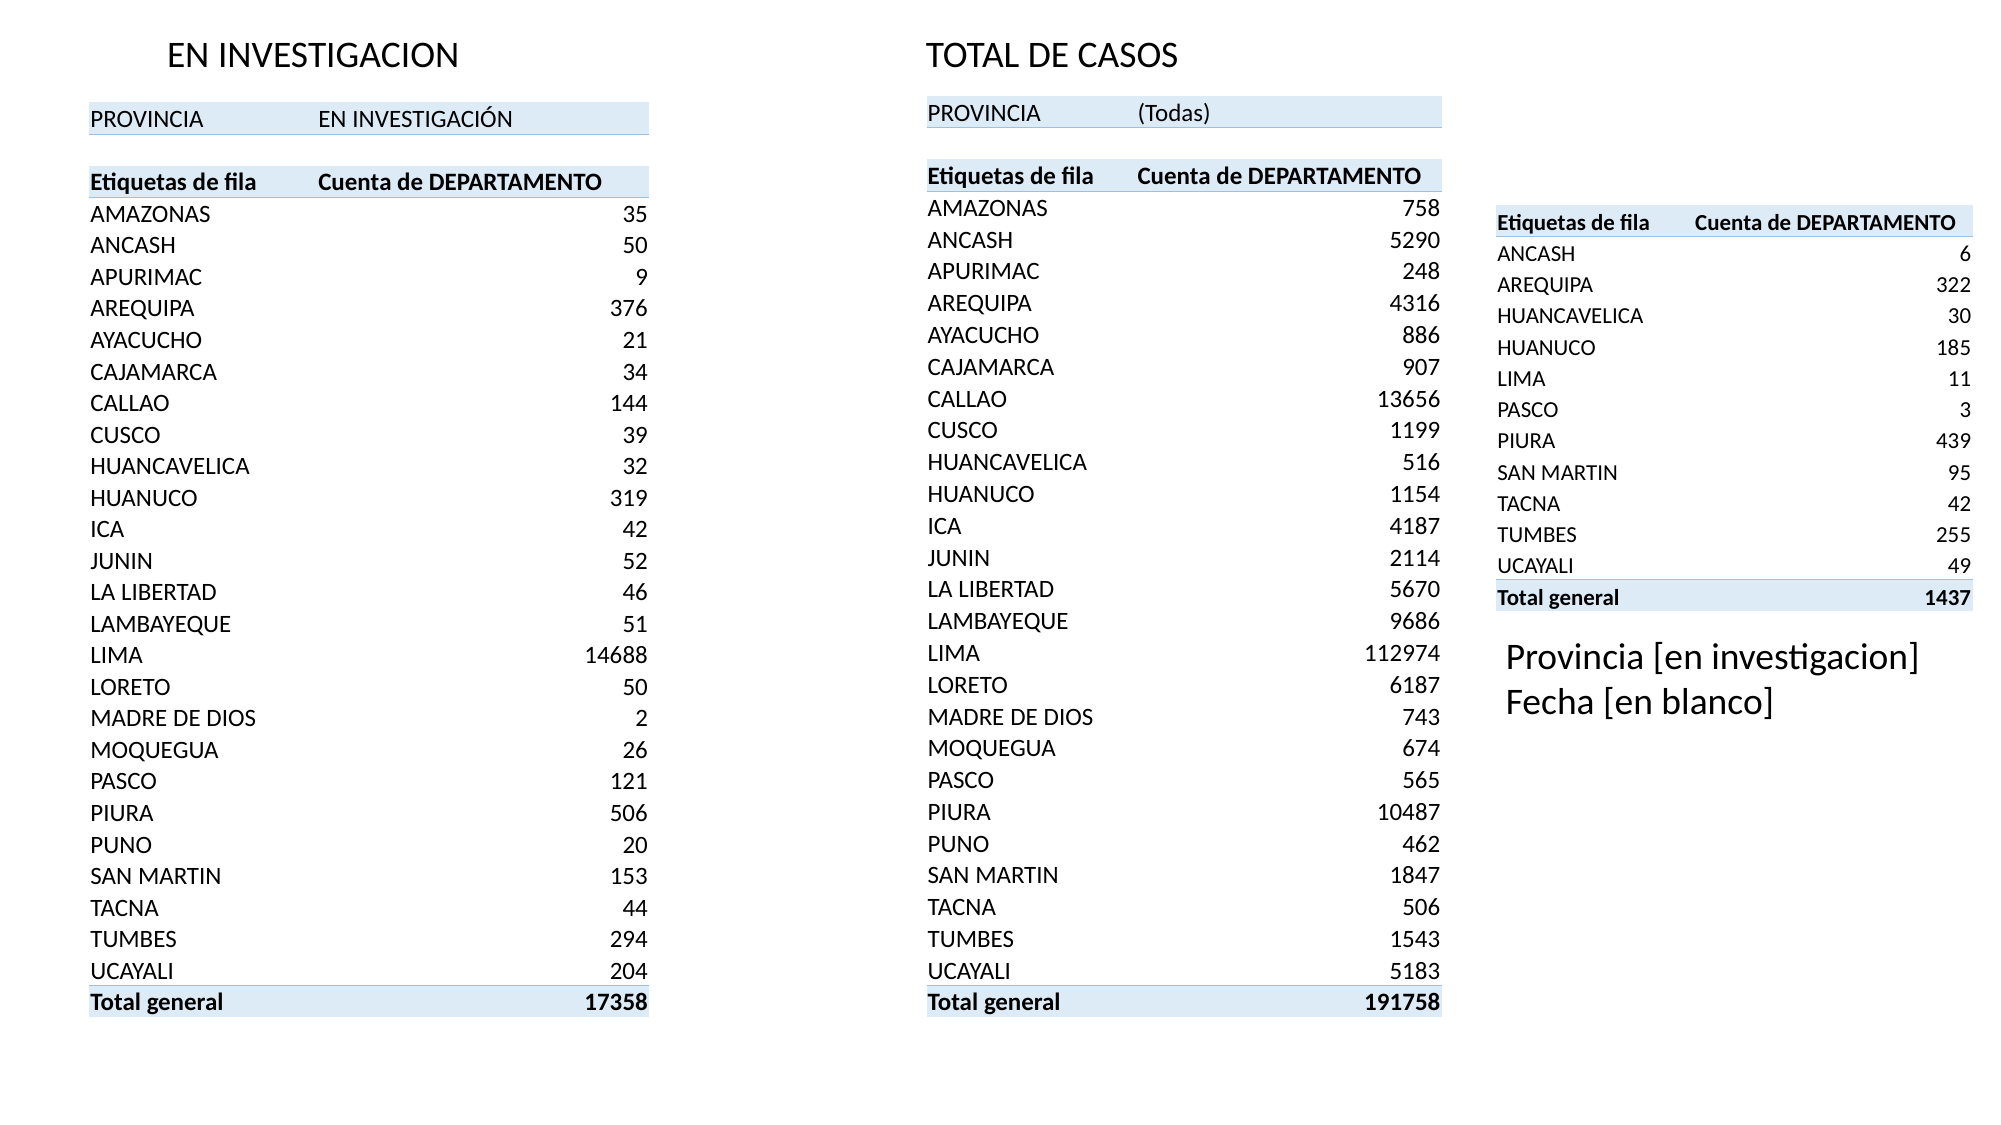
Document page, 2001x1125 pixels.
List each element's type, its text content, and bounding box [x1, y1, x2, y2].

table_header Etiquetas de fila [1496, 205, 1694, 236]
table_cell ANCASH [89, 229, 317, 260]
table_cell AYACUCHO [927, 318, 1136, 350]
table_cell 2 [317, 702, 649, 733]
table_cell CUSCO [927, 413, 1136, 445]
table_cell 95 [1694, 455, 1973, 486]
table_cell 2114 [1136, 541, 1442, 572]
table_cell MADRE DE DIOS [927, 699, 1136, 731]
table_cell 112974 [1136, 636, 1442, 668]
table_cell 121 [317, 765, 649, 796]
table_cell LORETO [927, 668, 1136, 699]
table_cell 6187 [1136, 668, 1442, 699]
table_cell [89, 135, 317, 166]
table_cell 248 [1136, 255, 1442, 286]
table_cell AYACUCHO [89, 323, 317, 355]
table_cell 46 [317, 575, 649, 607]
table_cell LIMA [1496, 361, 1694, 392]
table_cell SAN MARTIN [1496, 455, 1694, 486]
table_cell HUANUCO [89, 481, 317, 512]
table_cell PUNO [89, 828, 317, 859]
table_cell 20 [317, 828, 649, 859]
table_cell [317, 135, 649, 166]
table_cell 153 [317, 859, 649, 891]
table_cell ANCASH [927, 223, 1136, 255]
table_cell Total general [927, 986, 1136, 1017]
table_cell CUSCO [89, 418, 317, 449]
table_cell 1437 [1694, 580, 1973, 611]
table_cell 255 [1694, 517, 1973, 548]
table_cell 4316 [1136, 286, 1442, 318]
table_cell 886 [1136, 318, 1442, 350]
table_cell ICA [89, 512, 317, 544]
table_cell 4187 [1136, 509, 1442, 541]
text_box TOTAL DE CASOS [911, 22, 1413, 83]
table_cell TACNA [89, 891, 317, 922]
table_cell CALLAO [89, 386, 317, 418]
table_cell 1847 [1136, 858, 1442, 890]
table_cell 52 [317, 544, 649, 575]
table_cell PUNO [927, 826, 1136, 858]
table_cell 565 [1136, 763, 1442, 795]
table_cell Etiquetas de fila [927, 159, 1136, 191]
table_cell TACNA [1496, 486, 1694, 517]
table_cell HUANUCO [1496, 330, 1694, 361]
table_cell 34 [317, 355, 649, 386]
table_cell 322 [1694, 267, 1973, 298]
table_cell 907 [1136, 350, 1442, 382]
table_cell [1136, 128, 1442, 159]
table_cell CAJAMARCA [89, 355, 317, 386]
table_cell ANCASH [1496, 237, 1694, 267]
table_header (Todas) [1136, 96, 1442, 127]
table_cell LORETO [89, 670, 317, 702]
table_cell 44 [317, 891, 649, 922]
table_cell JUNIN [89, 544, 317, 575]
table_cell Etiquetas de fila [89, 166, 317, 197]
table_cell LIMA [89, 639, 317, 670]
table_cell AREQUIPA [89, 292, 317, 323]
table_cell 49 [1694, 548, 1973, 579]
table_cell 516 [1136, 445, 1442, 477]
table_cell 13656 [1136, 382, 1442, 413]
table_cell 204 [317, 954, 649, 985]
text_box EN INVESTIGACION [152, 22, 589, 83]
table_cell 11 [1694, 361, 1973, 392]
table_cell UCAYALI [89, 954, 317, 985]
table_header EN INVESTIGACIÓN [317, 102, 649, 134]
table_cell HUANCAVELICA [927, 445, 1136, 477]
table_cell 17358 [317, 986, 649, 1017]
table_cell 26 [317, 733, 649, 765]
table_cell 9 [317, 260, 649, 292]
table_cell 3 [1694, 392, 1973, 423]
table_cell UCAYALI [927, 954, 1136, 985]
table_cell Cuenta de DEPARTAMENTO [317, 166, 649, 197]
table_cell 9686 [1136, 604, 1442, 636]
table_cell LAMBAYEQUE [927, 604, 1136, 636]
table_cell PIURA [89, 796, 317, 828]
table_cell APURIMAC [89, 260, 317, 292]
table_cell 439 [1694, 423, 1973, 455]
table_cell MADRE DE DIOS [89, 702, 317, 733]
table_cell AMAZONAS [89, 198, 317, 229]
table_header PROVINCIA [927, 96, 1136, 127]
table_cell PASCO [1496, 392, 1694, 423]
table_cell TACNA [927, 890, 1136, 922]
table_cell 5183 [1136, 954, 1442, 985]
table_cell SAN MARTIN [89, 859, 317, 891]
text_box Provincia [en investigacion] Fecha [en blanco] [1491, 624, 1962, 730]
table_cell AMAZONAS [927, 192, 1136, 223]
table_header Cuenta de DEPARTAMENTO [1694, 205, 1973, 236]
table_header PROVINCIA [89, 102, 317, 134]
table_cell JUNIN [927, 541, 1136, 572]
table_cell CAJAMARCA [927, 350, 1136, 382]
table_cell 758 [1136, 192, 1442, 223]
table_cell 50 [317, 670, 649, 702]
table_cell 294 [317, 922, 649, 954]
table_cell LA LIBERTAD [89, 575, 317, 607]
table_cell HUANCAVELICA [89, 449, 317, 481]
table_cell AREQUIPA [1496, 267, 1694, 298]
table_cell 1199 [1136, 413, 1442, 445]
table_cell 42 [317, 512, 649, 544]
table_cell UCAYALI [1496, 548, 1694, 579]
table_cell 1543 [1136, 922, 1442, 954]
table_cell ICA [927, 509, 1136, 541]
table_cell AREQUIPA [927, 286, 1136, 318]
table_cell APURIMAC [927, 255, 1136, 286]
table_cell 14688 [317, 639, 649, 670]
table_cell PIURA [1496, 423, 1694, 455]
table_cell 30 [1694, 298, 1973, 330]
table_cell SAN MARTIN [927, 858, 1136, 890]
table_cell 674 [1136, 731, 1442, 763]
table_cell 51 [317, 607, 649, 639]
table_cell 32 [317, 449, 649, 481]
table_cell LAMBAYEQUE [89, 607, 317, 639]
table_cell LA LIBERTAD [927, 572, 1136, 604]
table_cell 1154 [1136, 477, 1442, 509]
table_cell 50 [317, 229, 649, 260]
table_cell TUMBES [927, 922, 1136, 954]
table_cell 506 [1136, 890, 1442, 922]
table_cell MOQUEGUA [89, 733, 317, 765]
table_cell 5290 [1136, 223, 1442, 255]
table_cell 144 [317, 386, 649, 418]
table_cell 6 [1694, 237, 1973, 267]
table_cell HUANUCO [927, 477, 1136, 509]
table_cell 185 [1694, 330, 1973, 361]
table_cell [927, 128, 1136, 159]
table_cell 191758 [1136, 986, 1442, 1017]
table_cell TUMBES [1496, 517, 1694, 548]
table_cell 35 [317, 198, 649, 229]
table_cell HUANCAVELICA [1496, 298, 1694, 330]
table_cell 462 [1136, 826, 1442, 858]
table_cell Cuenta de DEPARTAMENTO [1136, 159, 1442, 191]
table_cell Total general [1496, 580, 1694, 611]
table_cell 42 [1694, 486, 1973, 517]
table_cell PIURA [927, 795, 1136, 826]
table_cell PASCO [927, 763, 1136, 795]
table_cell MOQUEGUA [927, 731, 1136, 763]
table_cell 506 [317, 796, 649, 828]
table_cell 10487 [1136, 795, 1442, 826]
table_cell 21 [317, 323, 649, 355]
table_cell Total general [89, 986, 317, 1017]
table_cell CALLAO [927, 382, 1136, 413]
table_cell 39 [317, 418, 649, 449]
table_cell 319 [317, 481, 649, 512]
table_cell PASCO [89, 765, 317, 796]
table_cell 5670 [1136, 572, 1442, 604]
table_cell TUMBES [89, 922, 317, 954]
table_cell 376 [317, 292, 649, 323]
table_cell 743 [1136, 699, 1442, 731]
table_cell LIMA [927, 636, 1136, 668]
